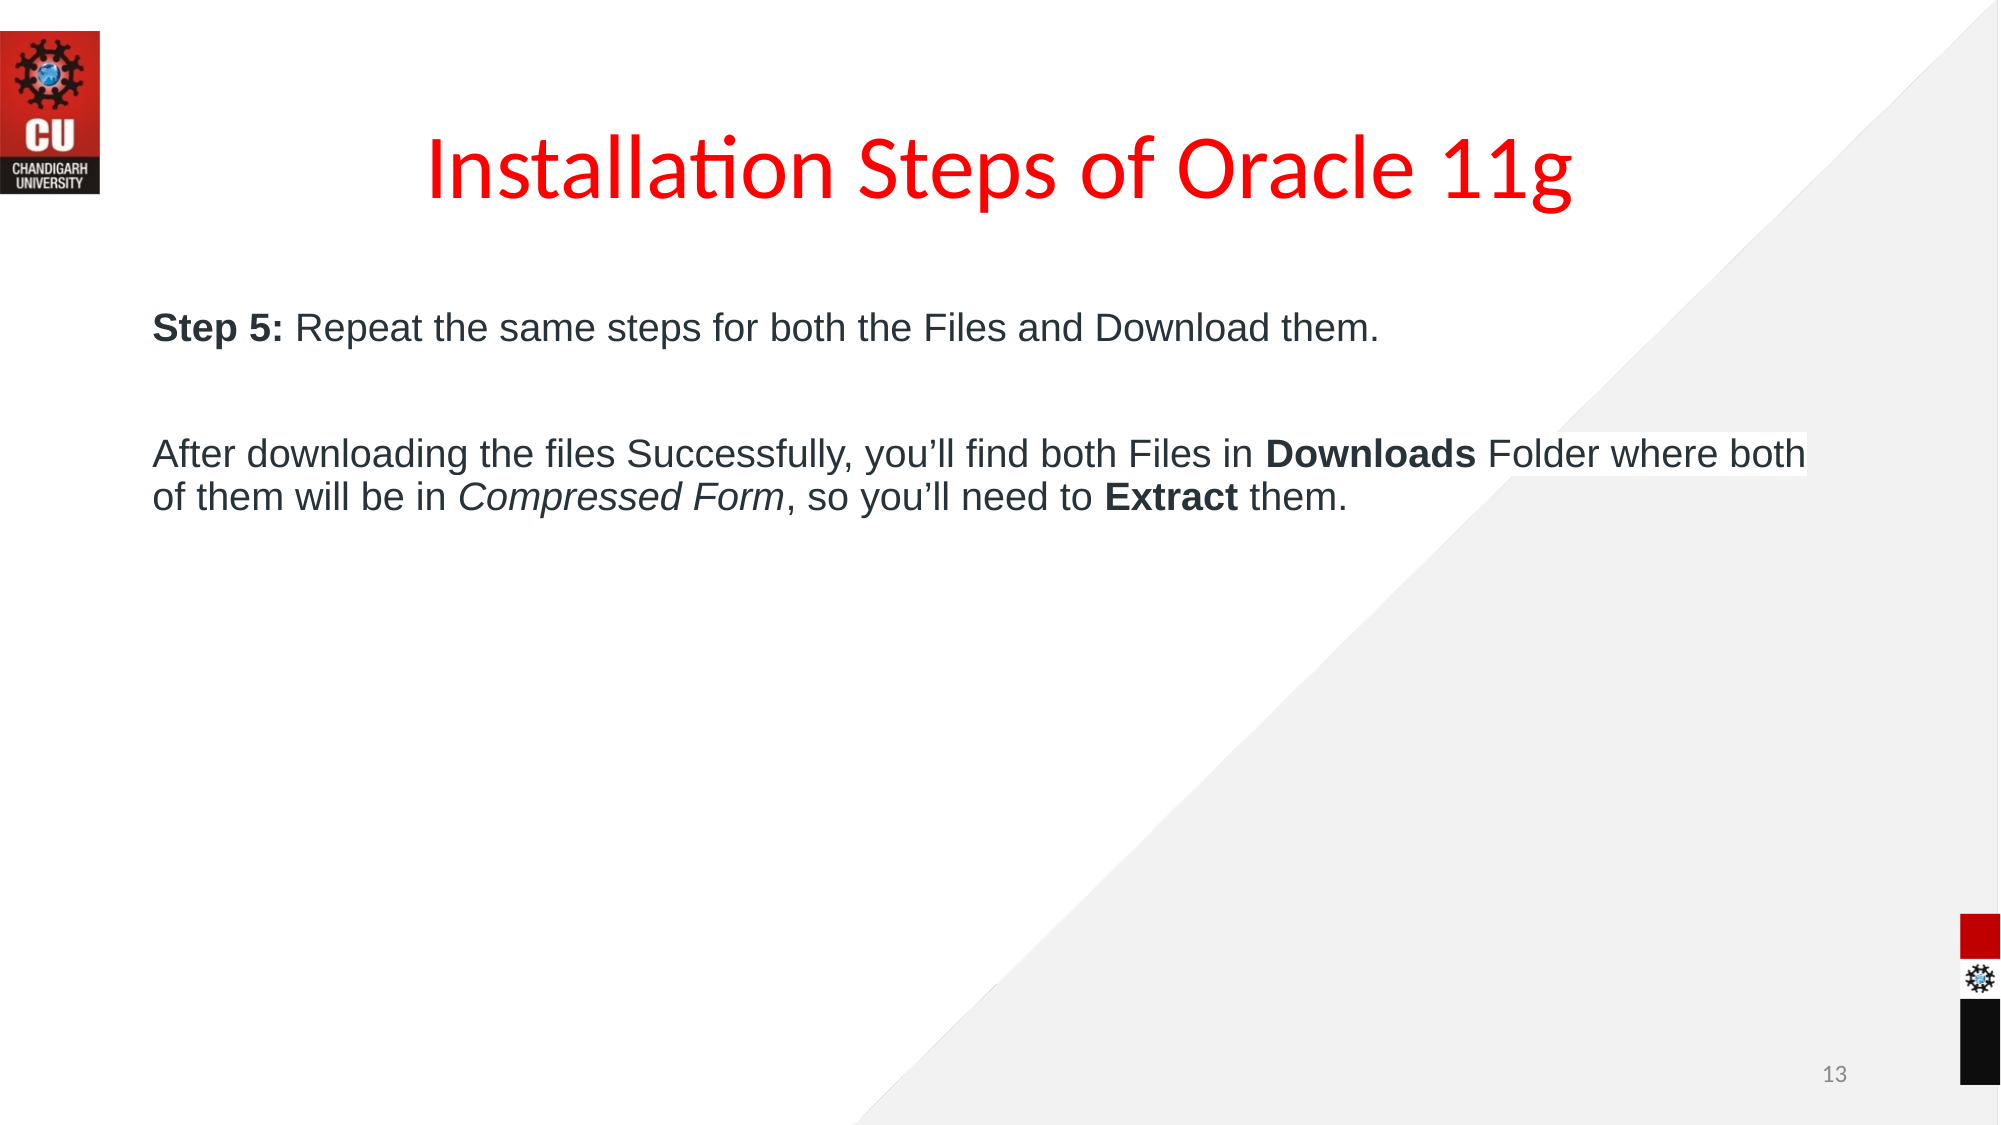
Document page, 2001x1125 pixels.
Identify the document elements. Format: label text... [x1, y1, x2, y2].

slide_number ‹#› [1412, 1042, 1863, 1103]
list Step 5: Repeat the same steps for both the Files and Download them. After downloading the files Successfully, you’ll find both Files in Downloads Folder where both of them will be in Compressed Form, so you’ll need to Extract them. [137, 299, 1863, 1014]
title Installation Steps of Oracle 11g [137, 59, 1863, 278]
picture [0, 0, 2001, 1125]
